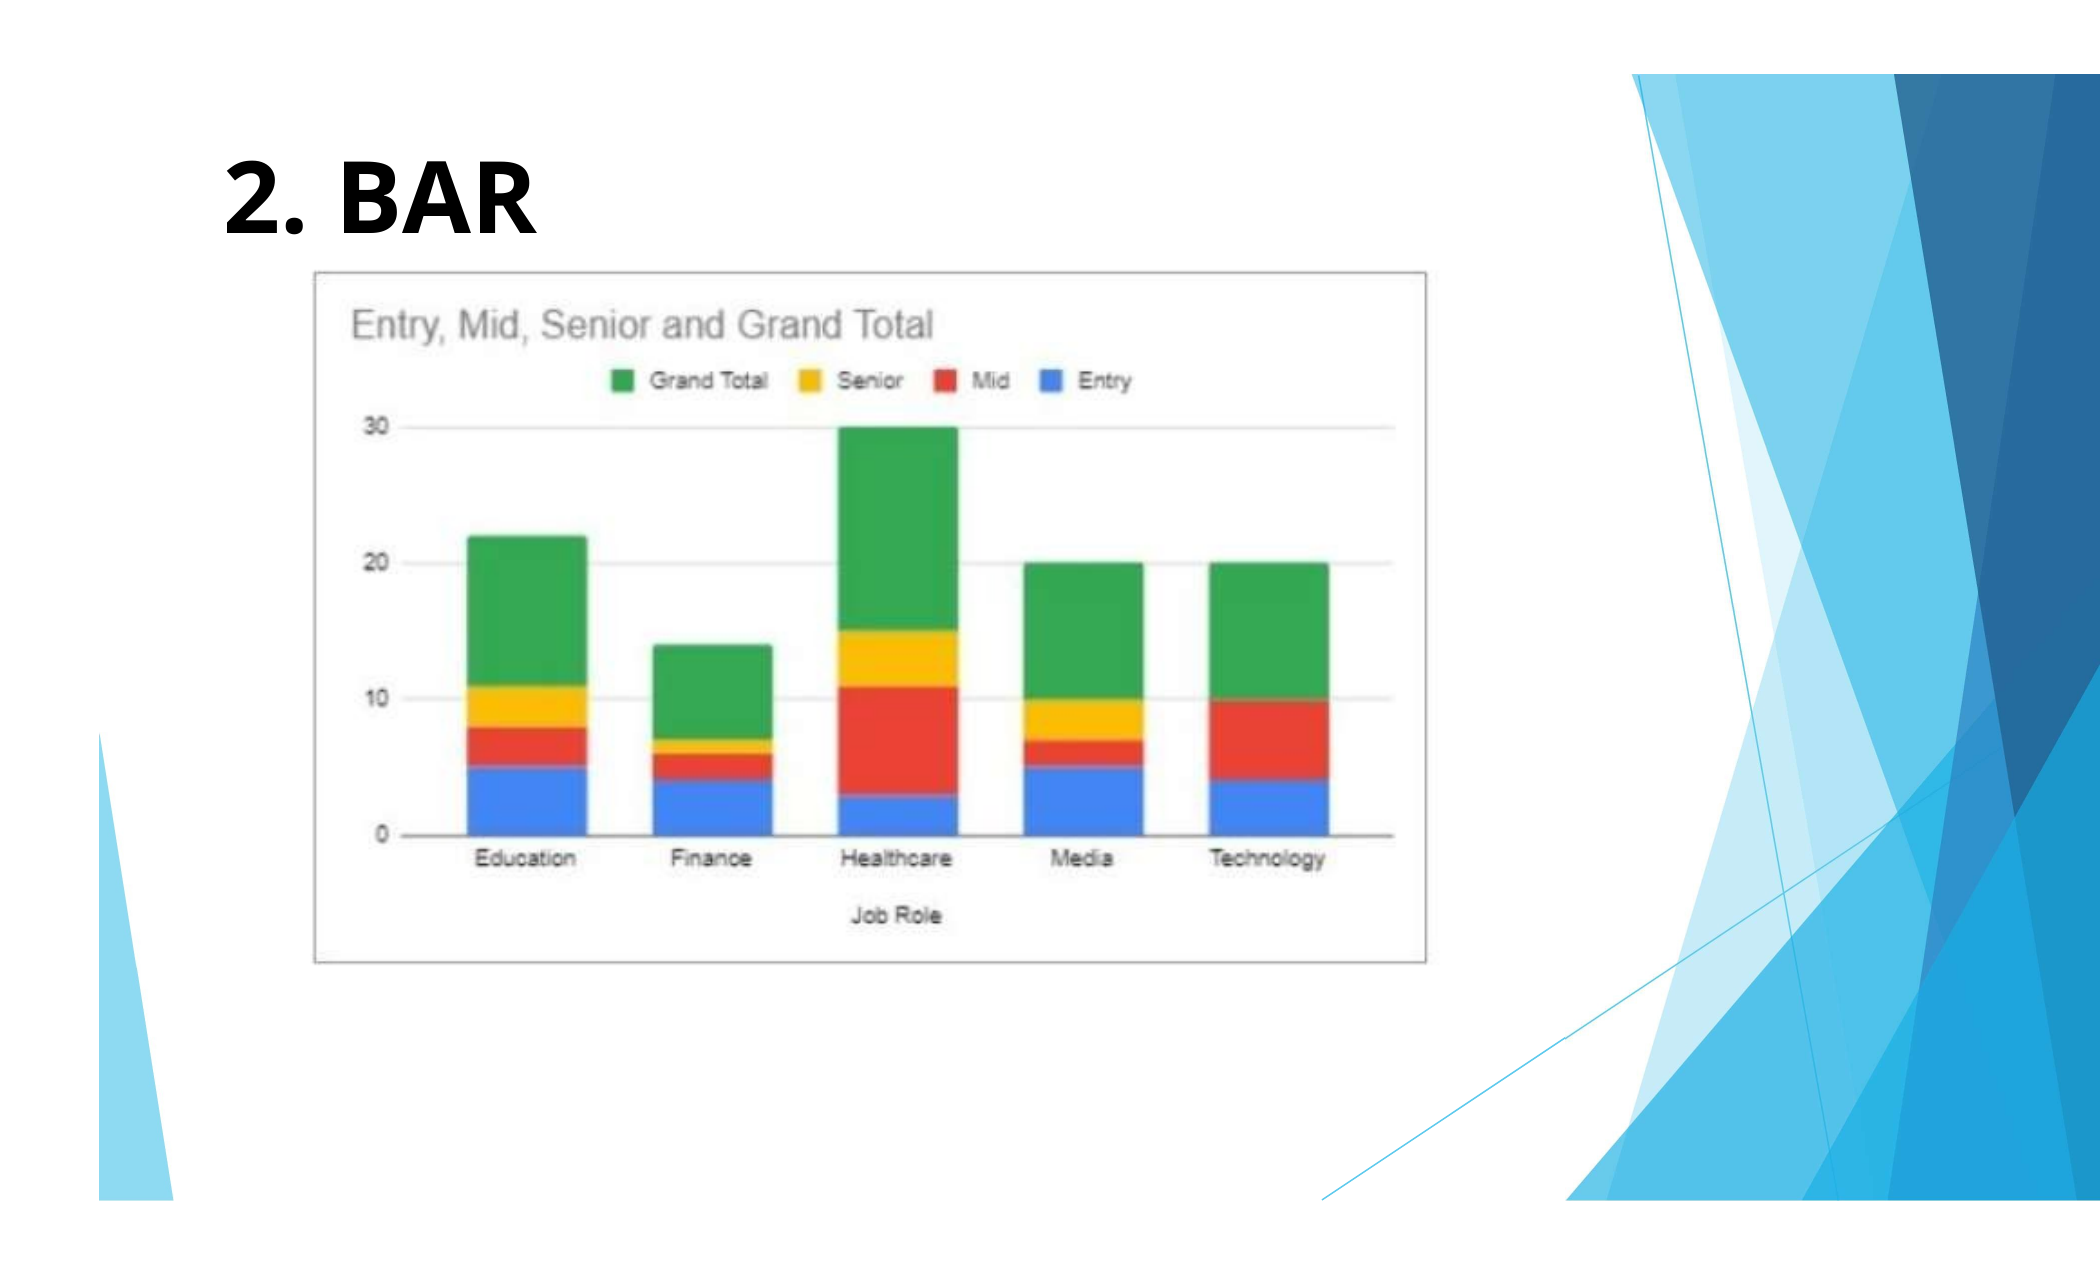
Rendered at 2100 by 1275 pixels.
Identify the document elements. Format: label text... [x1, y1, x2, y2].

picture [1565, 74, 2100, 1201]
title 2. BAR DIAGRAM [221, 131, 986, 254]
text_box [99, 256, 1483, 1201]
